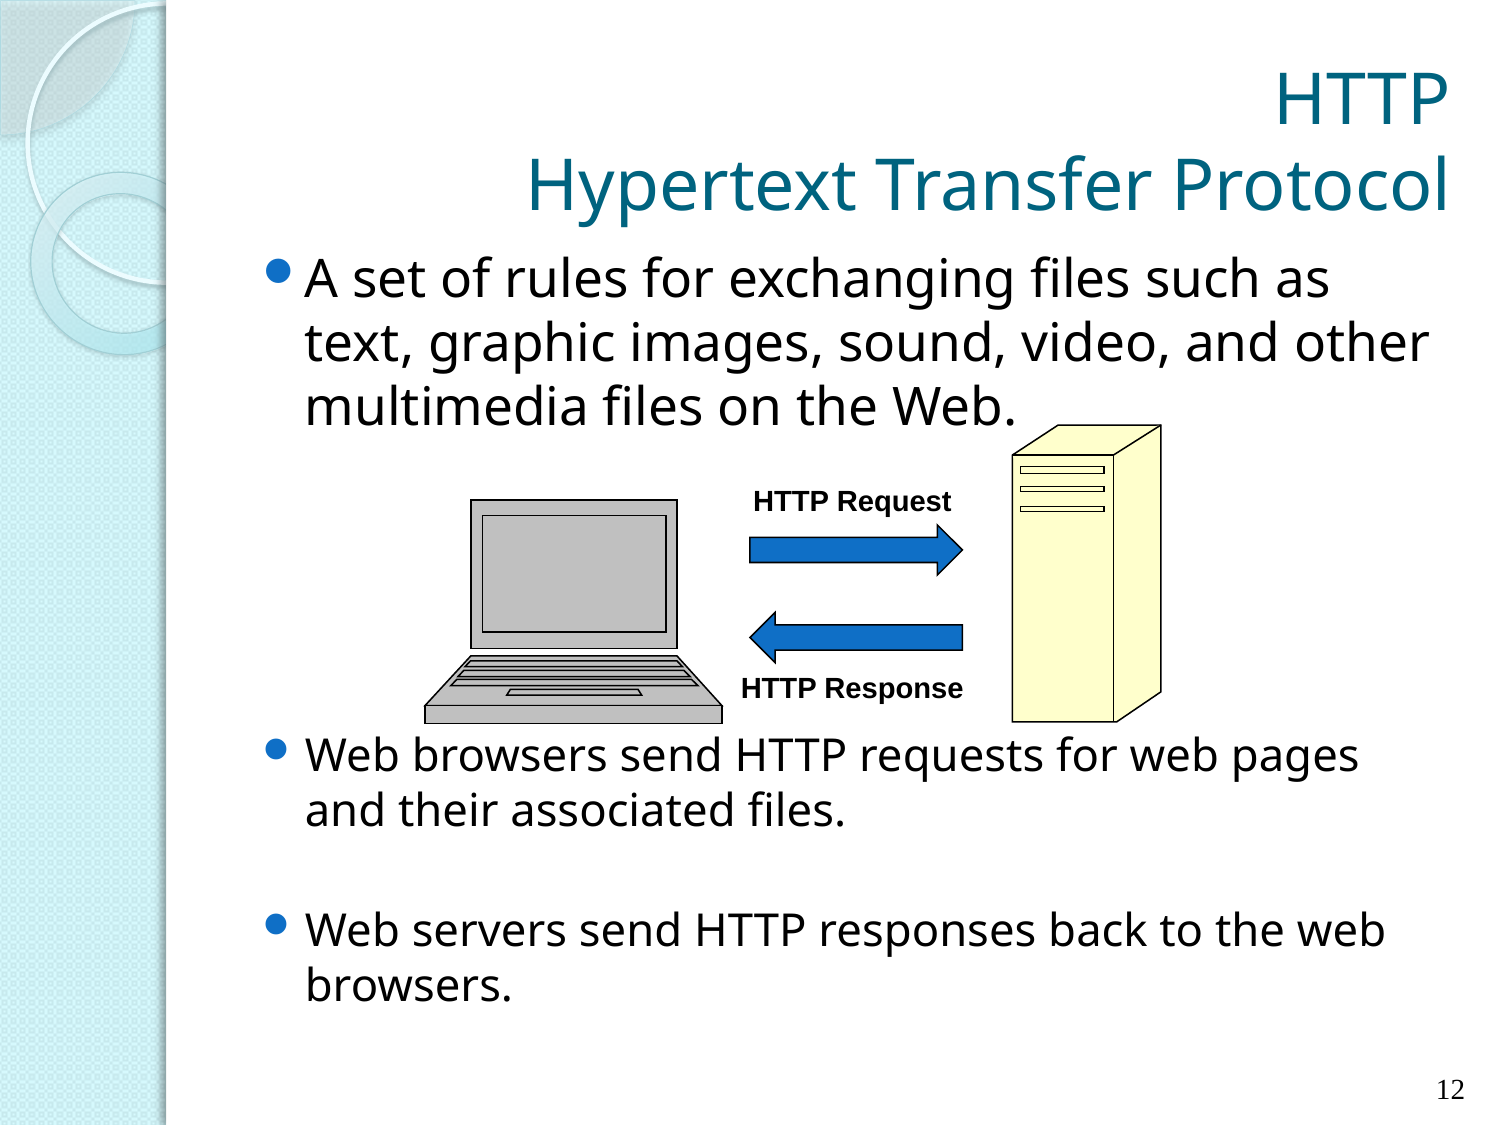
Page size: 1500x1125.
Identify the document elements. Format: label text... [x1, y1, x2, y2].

title HTTP Hypertext Transfer Protocol [235, 45, 1466, 233]
text_box [471, 499, 677, 649]
text_box [749, 525, 963, 576]
text_box HTTP Response [726, 662, 979, 713]
text_box HTTP Request [738, 474, 967, 525]
text_box [425, 655, 722, 724]
slide_number 12 [1413, 1034, 1488, 1113]
text_box [1012, 425, 1161, 722]
list A set of rules for exchanging files such as text, graphic images, sound, video, and other multimedia files on the Web. Web browsers send HTTP requests for web pages and their associated files. Web servers send HTTP responses back to the web browsers. [235, 237, 1466, 1025]
text_box [750, 612, 963, 662]
